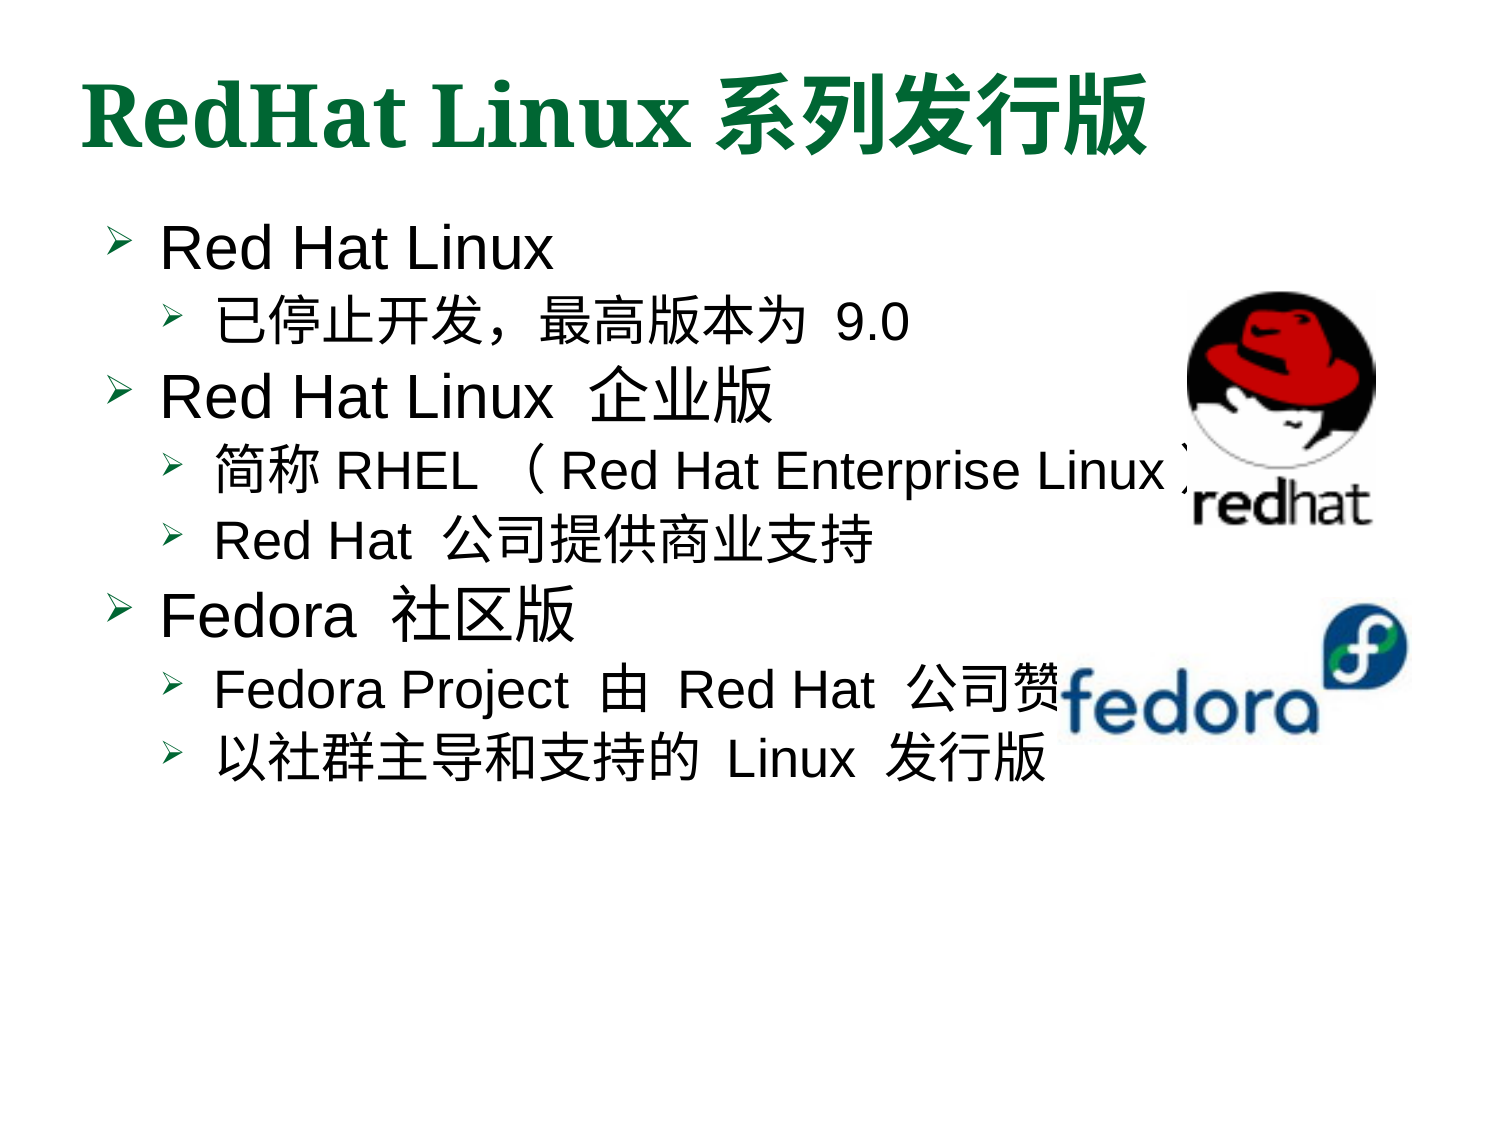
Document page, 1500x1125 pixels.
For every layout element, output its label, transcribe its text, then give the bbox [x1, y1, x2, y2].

title RedHat Linux系列发行版 [64, 52, 1415, 192]
list Red Hat Linux 已停止开发，最高版本为 9.0 Red Hat Linux 企业版 简称RHEL（Red Hat Enterprise Linux） Red Hat 公司提供商业支持 Fedora 社区版 Fedora Project 由 Red Hat 公司赞助 以社群主导和支持的 Linux 发行版 [88, 208, 1439, 820]
picture [1056, 597, 1412, 745]
picture [1186, 290, 1377, 528]
